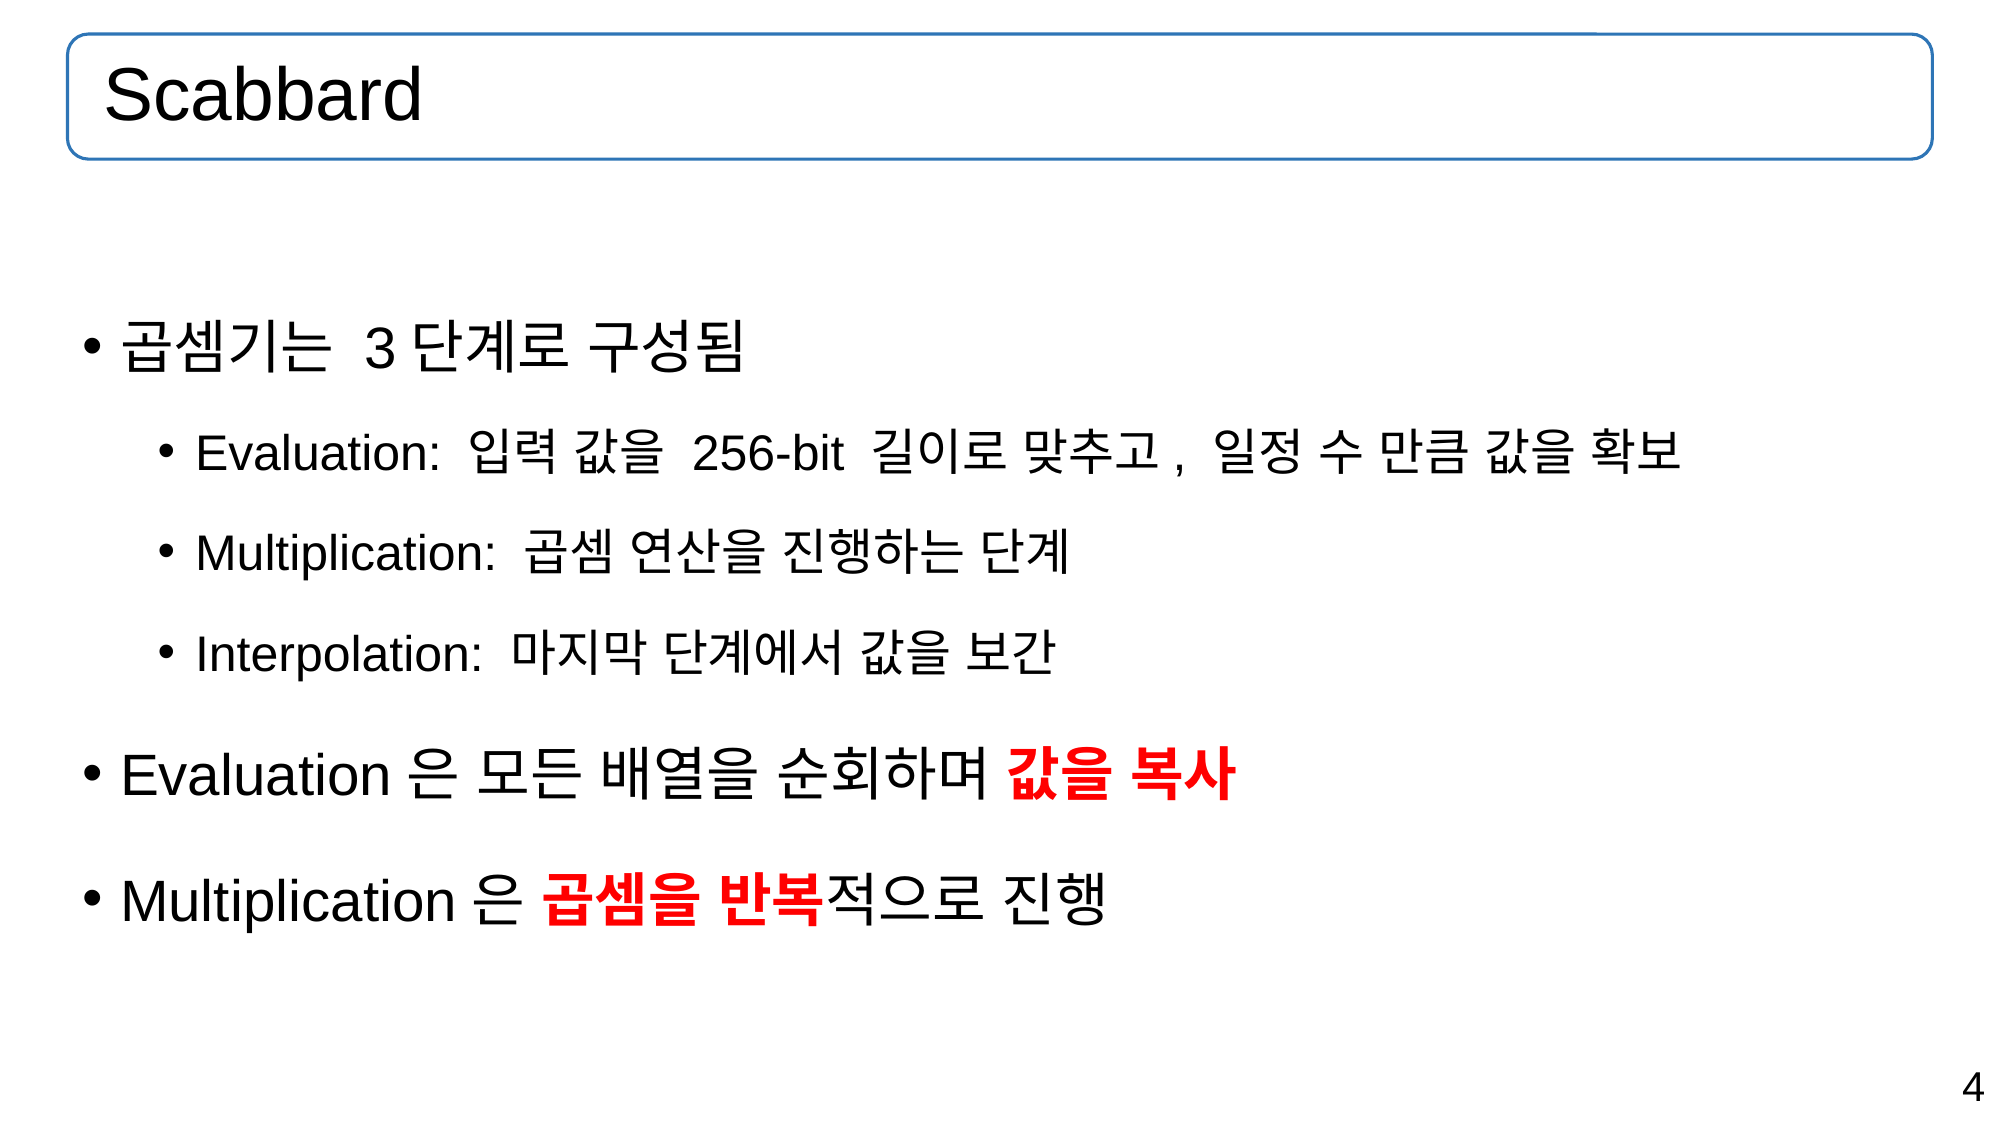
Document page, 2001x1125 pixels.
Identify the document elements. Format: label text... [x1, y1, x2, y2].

list 곱셈기는 3단계로 구성됨 Evaluation: 입력 값을 256-bit 길이로 맞추고, 일정 수 만큼 값을 확보 Multiplication: 곱셈 연산을 진행하는 단계 Interpolation: 마지막 단계에서 값을 보간 Evaluation은 모든 배열을 순회하며 값을 복사 Multiplication은 곱셈을 반복적으로 진행 [67, 189, 1933, 1019]
title Scabbard [67, 34, 1933, 160]
